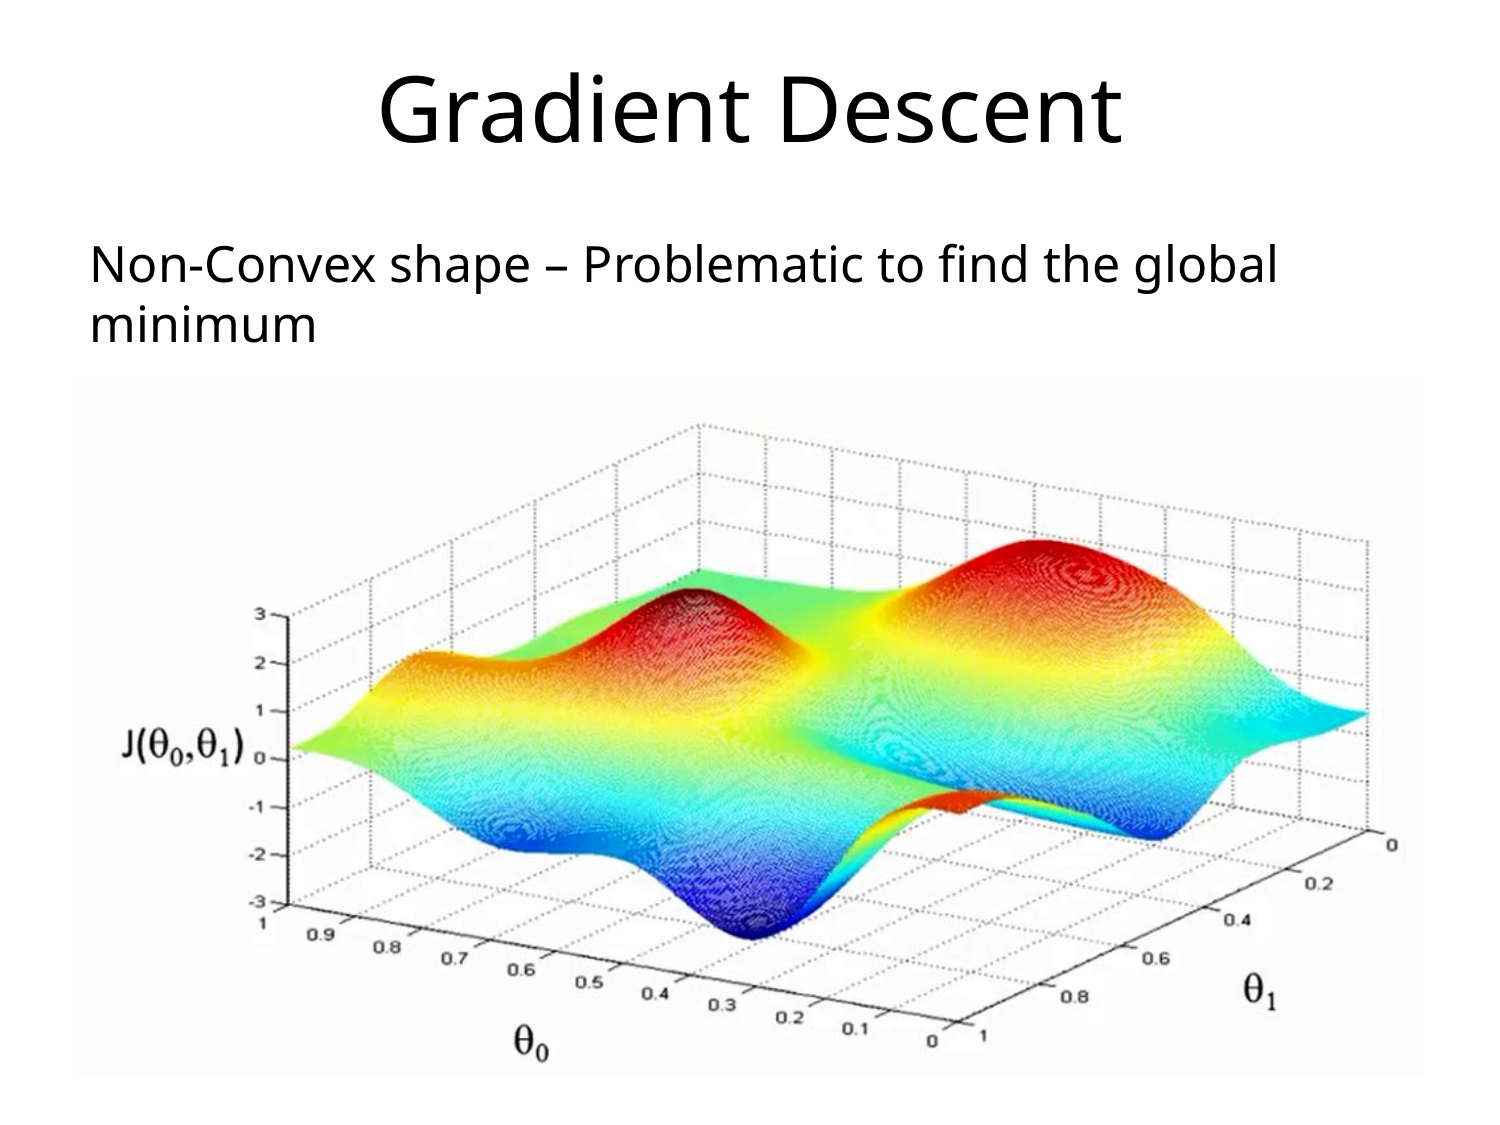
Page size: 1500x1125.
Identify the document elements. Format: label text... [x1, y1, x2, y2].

text_box Non-Convex shape – Problematic to find the global minimum [74, 224, 1413, 360]
title Gradient Descent [75, 12, 1425, 200]
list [73, 374, 1425, 1078]
